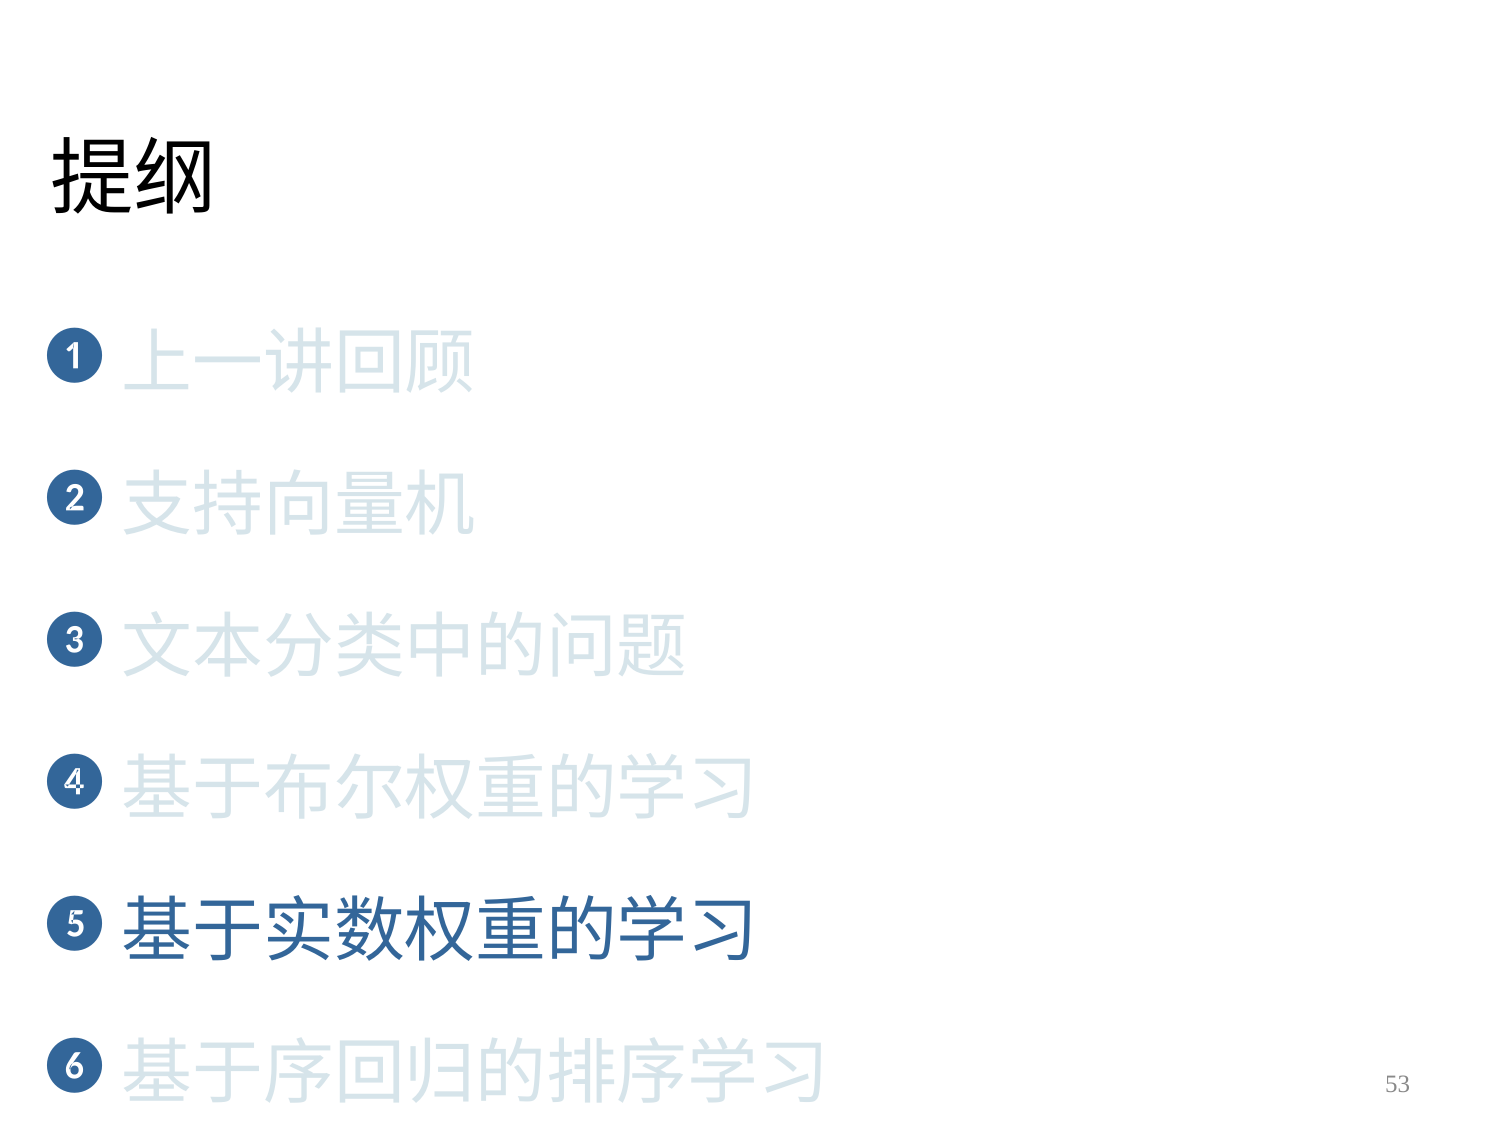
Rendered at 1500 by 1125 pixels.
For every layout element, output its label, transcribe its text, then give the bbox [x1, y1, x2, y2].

text_box 上一讲回顾 支持向量机 文本分类中的问题 基于布尔权重的学习 基于实数权重的学习 基于序回归的排序学习 [22, 267, 1500, 1125]
title 提纲 [34, 16, 1385, 232]
